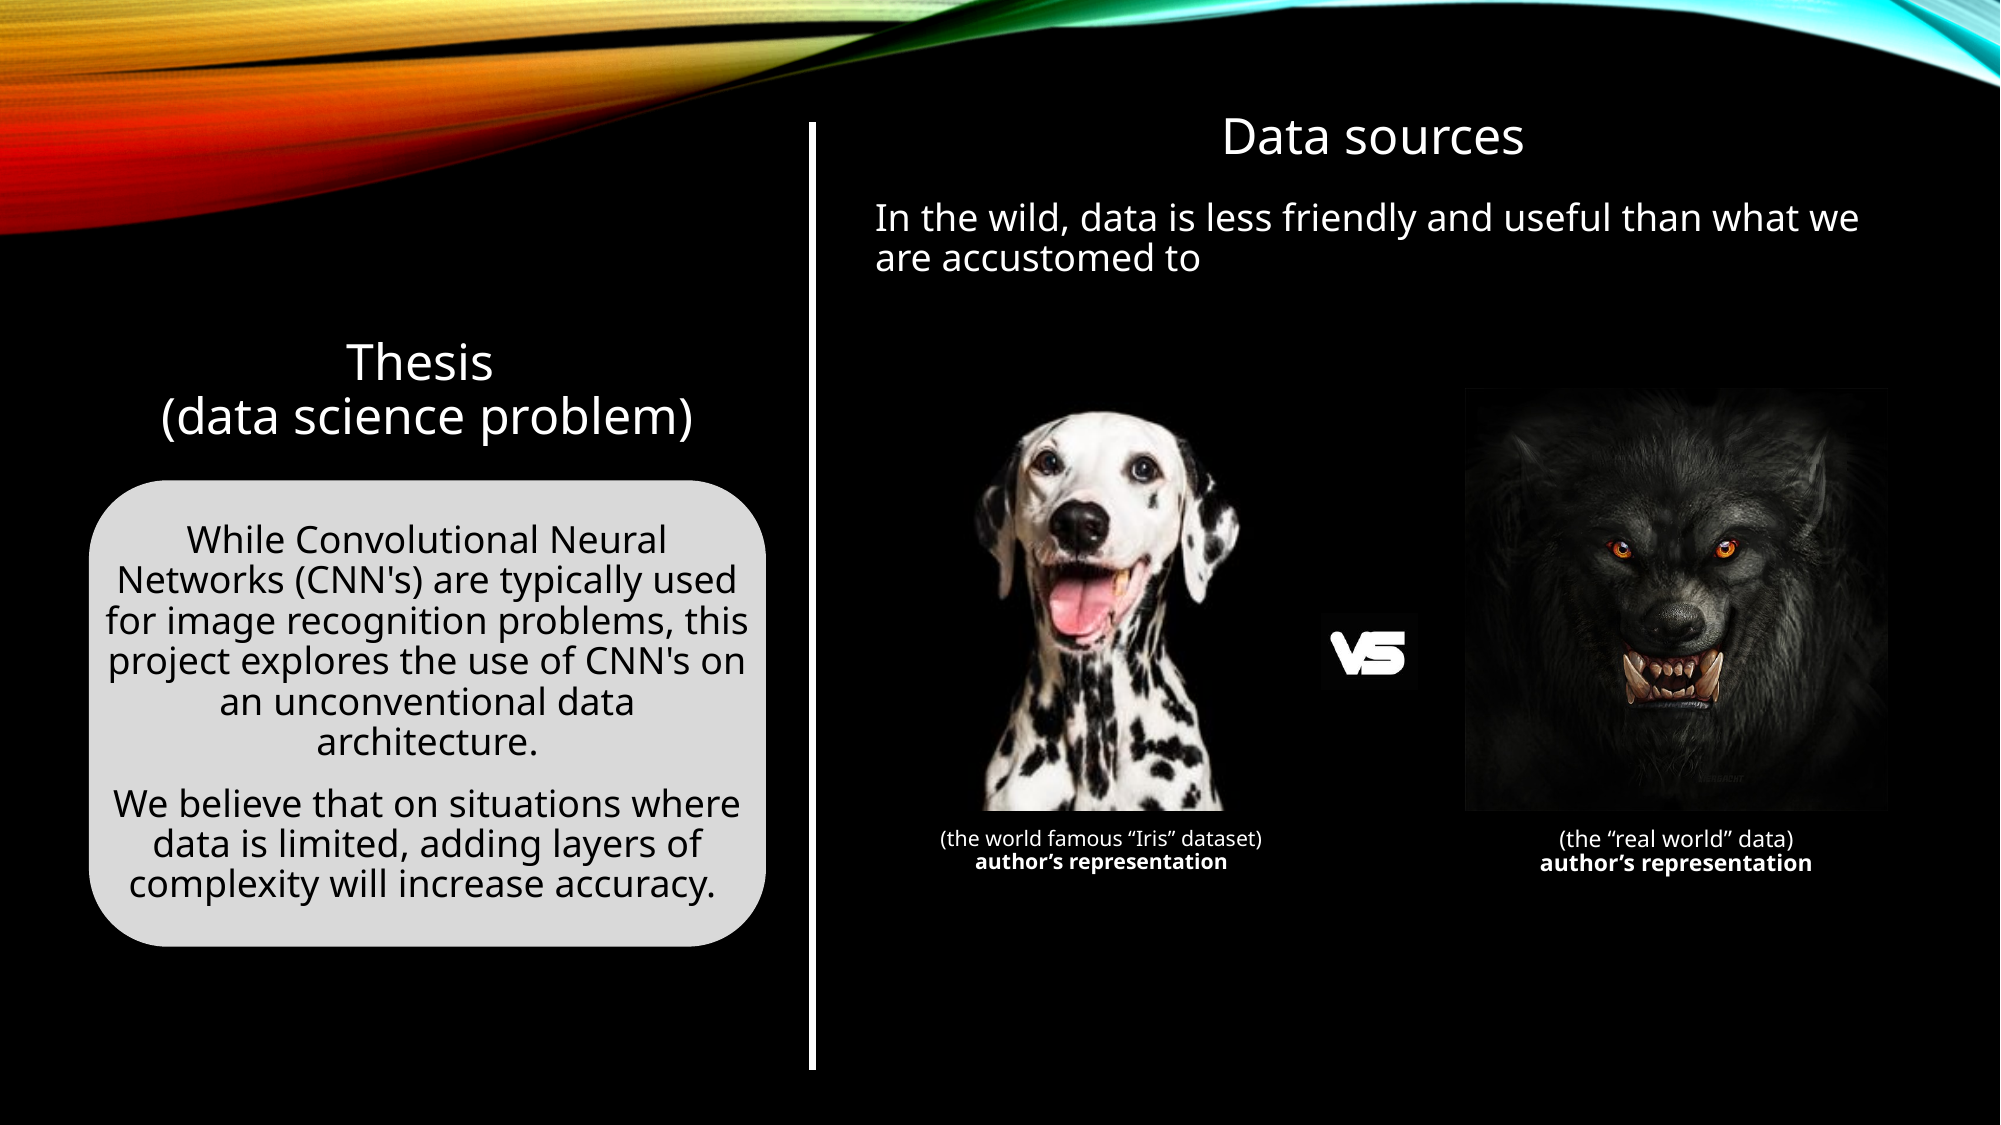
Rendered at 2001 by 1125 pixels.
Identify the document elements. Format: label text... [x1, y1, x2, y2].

picture [946, 388, 1257, 811]
text_box (the “real world” data) author’s representation [1504, 819, 1849, 888]
text_box Data sources [860, 104, 1888, 256]
text_box Thesis (data science problem) [89, 329, 765, 482]
picture [0, 0, 2000, 237]
picture [1320, 613, 1419, 690]
picture [1465, 388, 1888, 811]
text_box (the world famous “Iris” dataset) author’s representation [919, 820, 1284, 888]
list While Convolutional Neural Networks (CNN's) are typically used for image recognition problems, this project explores the use of CNN's on an unconventional data architecture. We believe that on situations where data is limited, adding layers of complexity will increase accuracy. [90, 482, 765, 946]
list In the wild, data is less friendly and useful than what we are accustomed to [860, 256, 1888, 1021]
